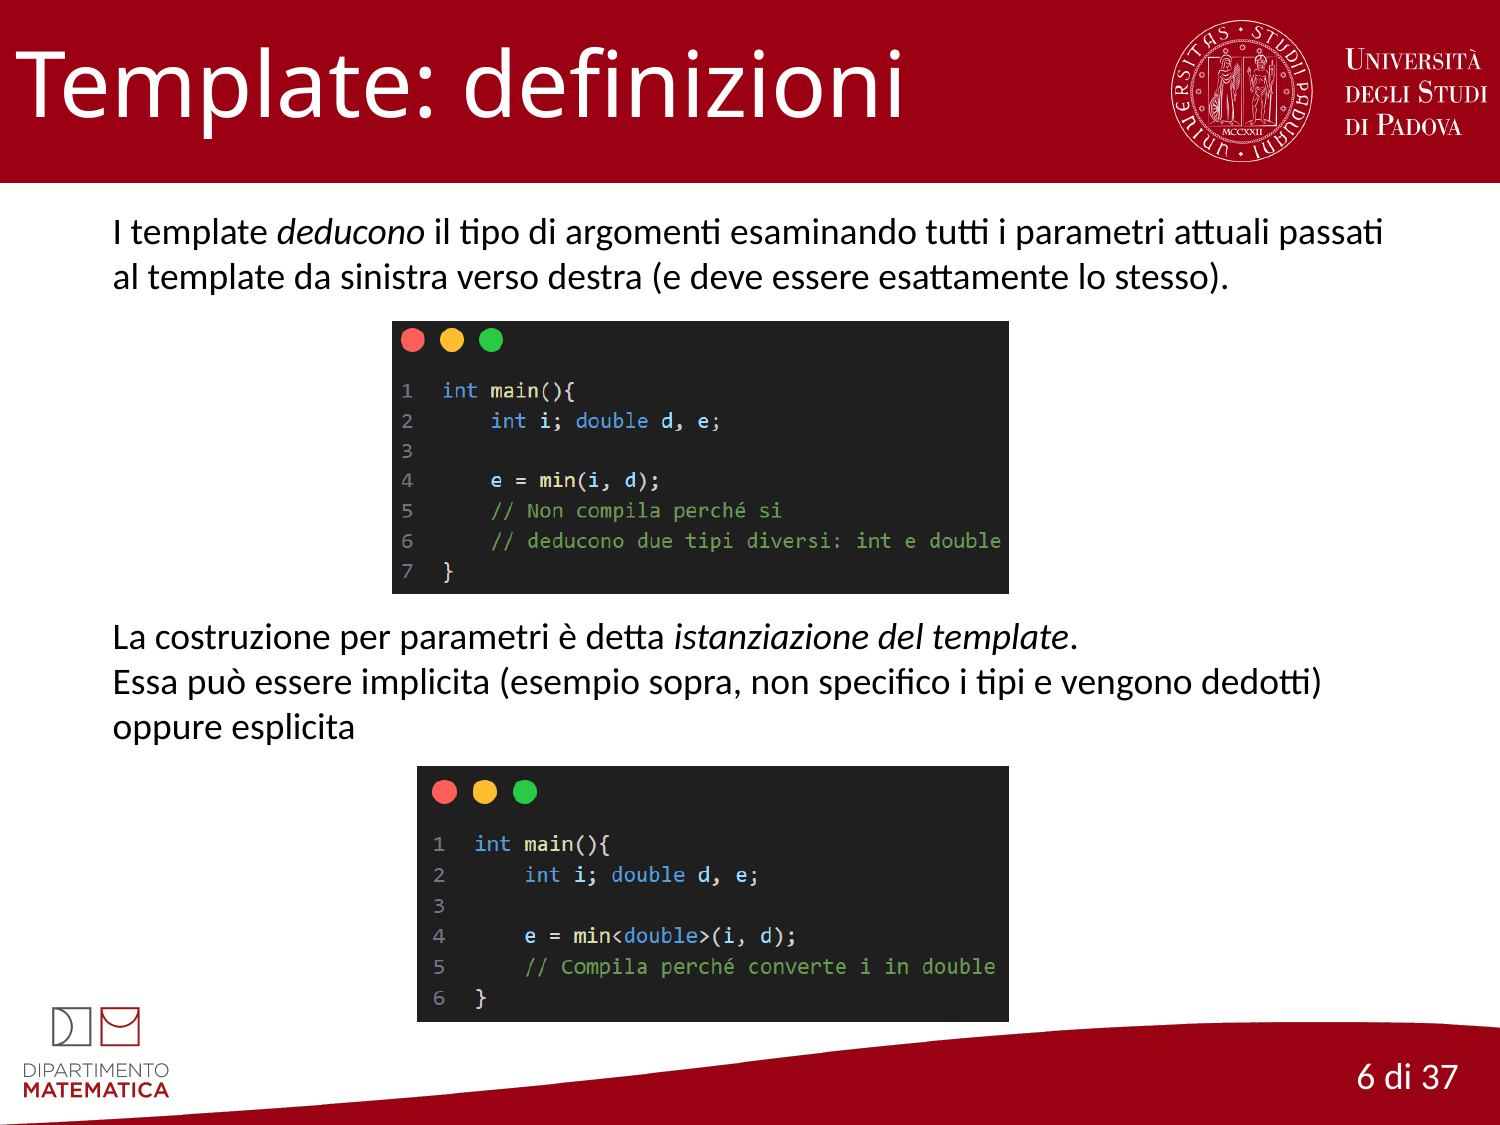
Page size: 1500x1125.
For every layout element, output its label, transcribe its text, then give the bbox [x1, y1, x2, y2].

picture [392, 321, 1009, 594]
picture [1171, 20, 1487, 162]
picture [0, 766, 1500, 1125]
text_box I template deducono il tipo di argomenti esaminando tutti i parametri attuali passati al template da sinistra verso destra (e deve essere esattamente lo stesso). La costruzione per parametri è detta istanziazione del template. Essa può essere implicita (esempio sopra, non specifico i tipi e vengono dedotti) oppure esplicita [97, 199, 1424, 935]
title Template: definizioni [0, 0, 1159, 179]
slide_number 6 di 37 [1136, 1044, 1474, 1104]
